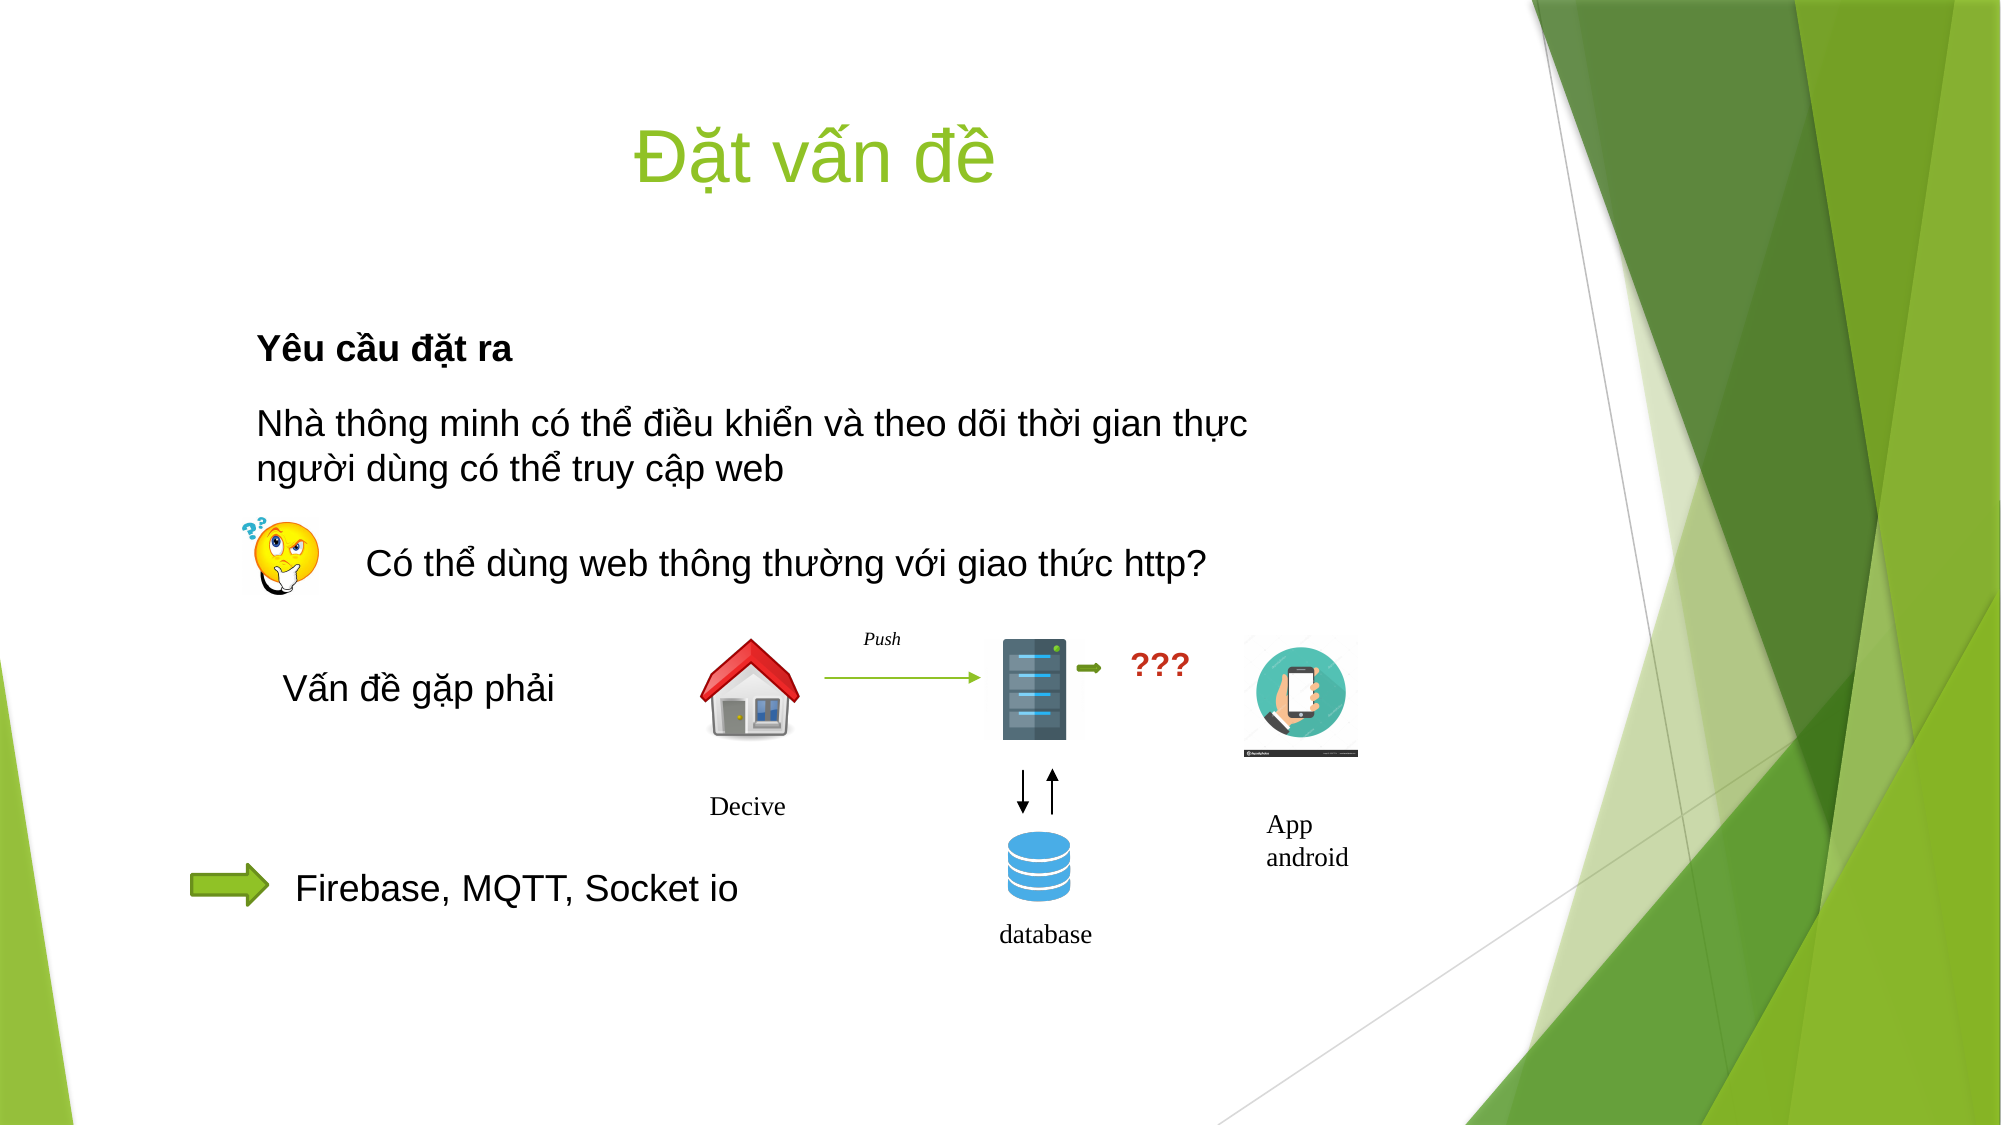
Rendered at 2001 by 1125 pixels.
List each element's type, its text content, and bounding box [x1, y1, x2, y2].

text_box App android [1251, 799, 1389, 882]
picture [999, 826, 1079, 906]
text_box [1228, 652, 1373, 790]
picture [1243, 635, 1358, 757]
text_box ??? [1115, 635, 1222, 699]
text_box [979, 821, 1112, 916]
text_box database [984, 909, 1128, 959]
text_box Decive [694, 780, 866, 862]
text_box [971, 654, 1126, 771]
text_box [694, 649, 831, 780]
text_box Nhà thông minh có thể điều khiển và theo dõi thời gian thực người dùng có thể truy cập web [241, 391, 1356, 497]
title Đặt vấn đề [111, 99, 1522, 317]
text_box Vấn đề gặp phải [267, 656, 574, 717]
text_box [1088, 662, 1102, 674]
text_box Push [848, 619, 956, 665]
picture [696, 635, 804, 742]
text_box Có thể dùng web thông thường với giao thức http? [350, 531, 1273, 592]
text_box Yêu cầu đặt ra [241, 316, 651, 377]
text_box [190, 862, 270, 907]
picture [241, 517, 320, 595]
text_box Firebase, MQTT, Socket io [280, 856, 793, 916]
picture [983, 638, 1085, 740]
